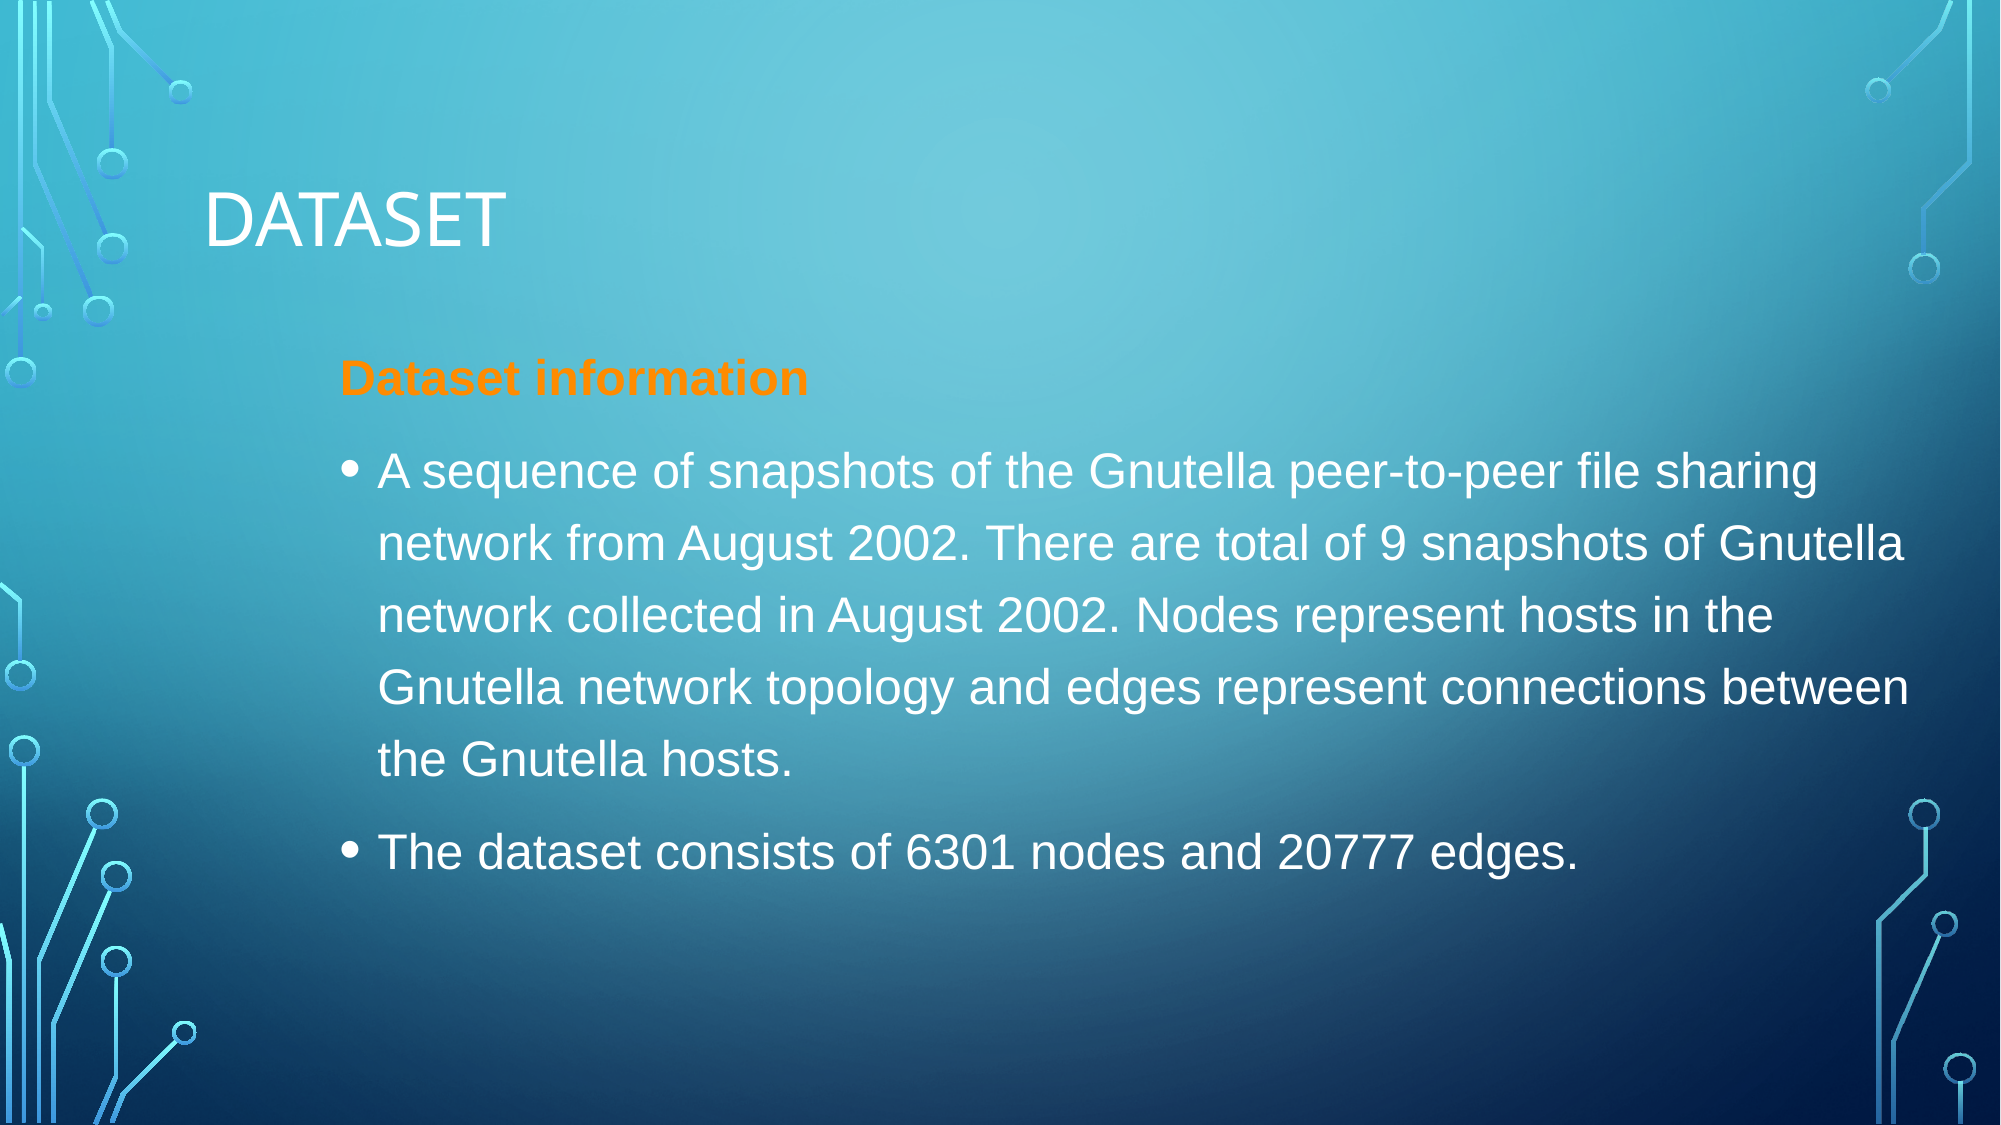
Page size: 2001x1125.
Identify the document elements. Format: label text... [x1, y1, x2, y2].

title Dataset [187, 101, 1813, 344]
list Dataset information A sequence of snapshots of the Gnutella peer-to-peer file sharing network from August 2002. There are total of 9 snapshots of Gnutella network collected in August 2002. Nodes represent hosts in the Gnutella network topology and edges represent connections between the Gnutella hosts. The dataset consists of 6301 nodes and 20777 edges. [324, 326, 1929, 984]
